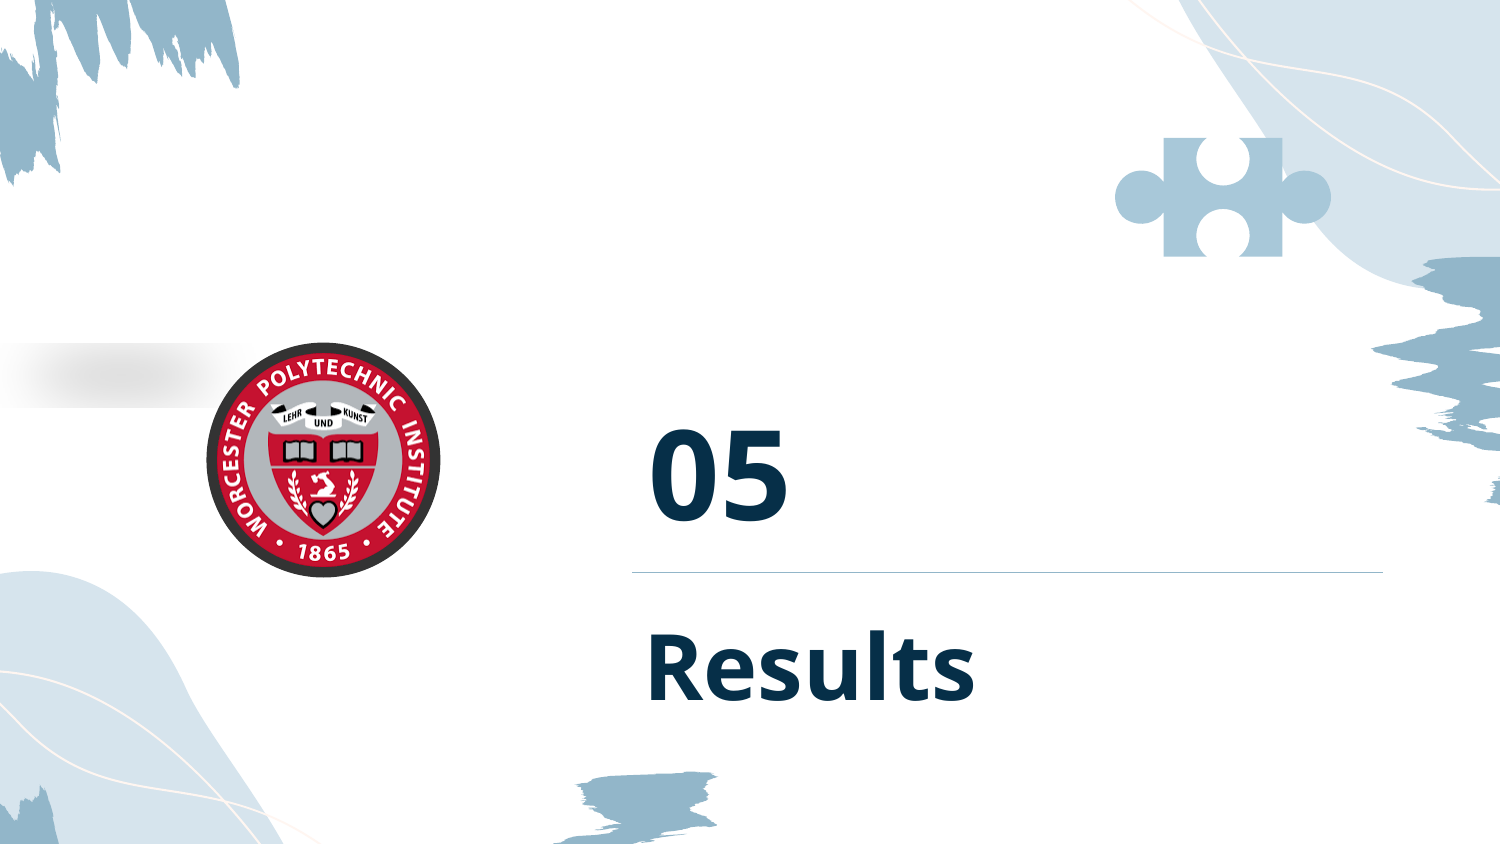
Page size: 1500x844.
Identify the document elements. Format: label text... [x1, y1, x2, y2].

text_box [1115, 137, 1332, 257]
title 05 [628, 401, 812, 540]
title Results [628, 594, 1483, 756]
picture [211, 347, 436, 573]
